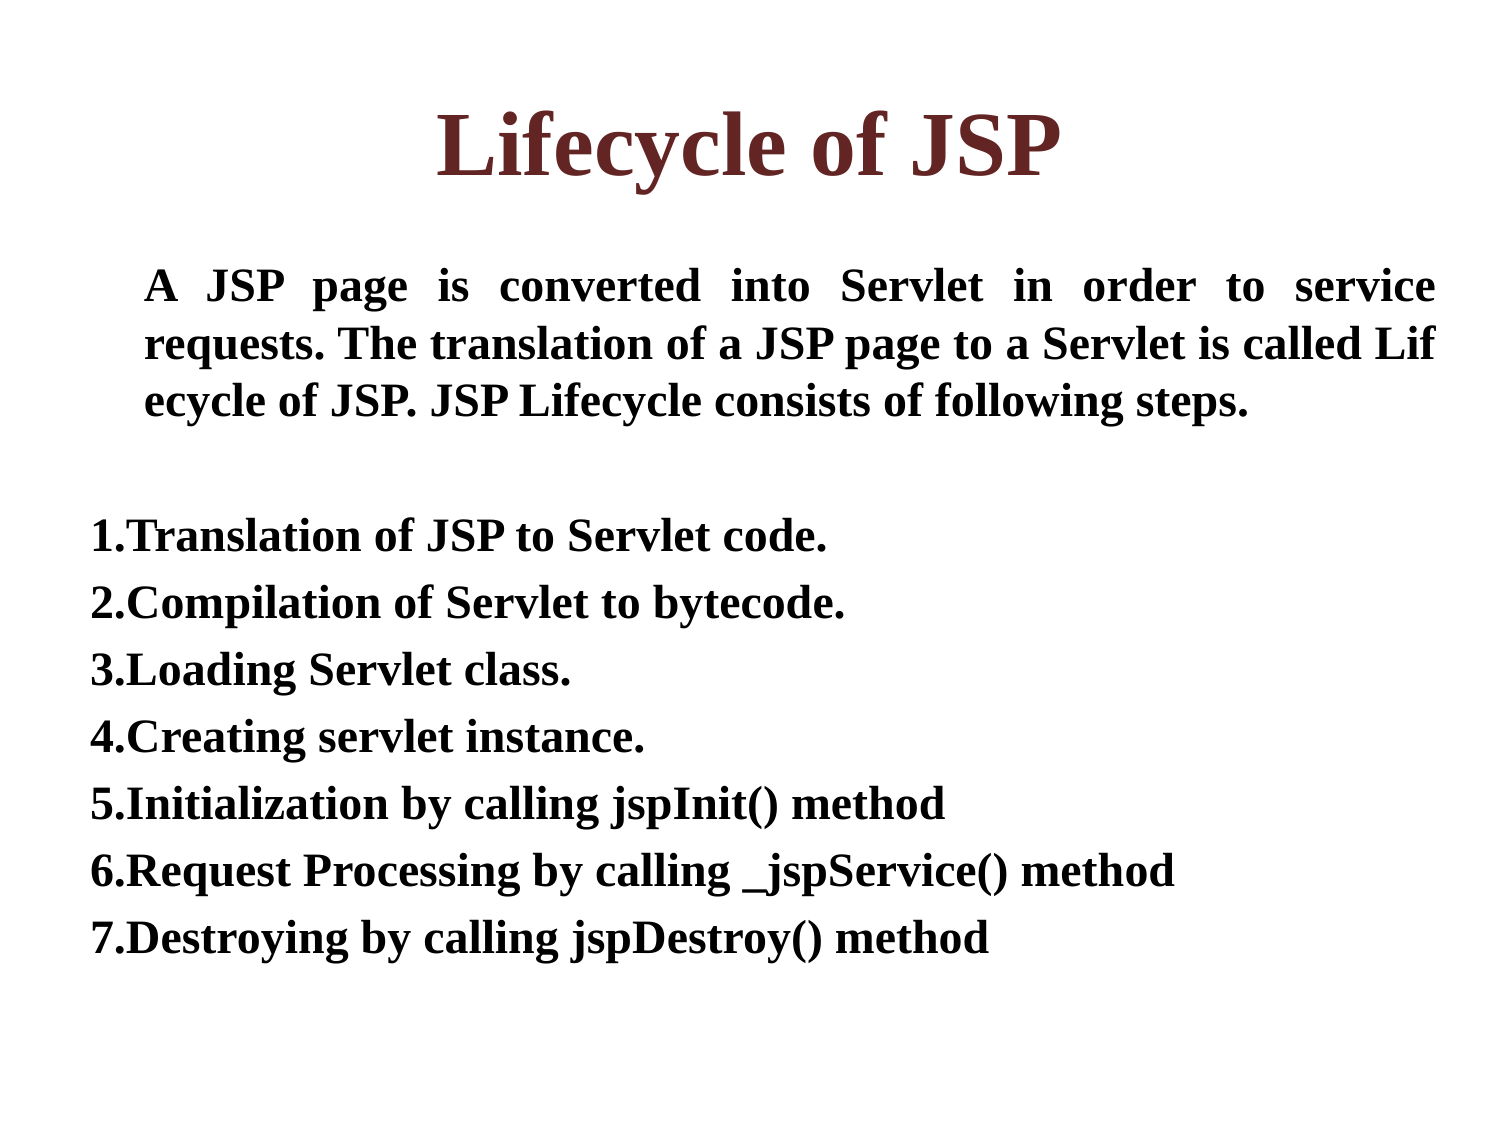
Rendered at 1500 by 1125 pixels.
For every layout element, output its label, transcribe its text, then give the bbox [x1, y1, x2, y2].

list A JSP page is converted into Servlet in order to service requests. The translation of a JSP page to a Servlet is called Lif ecycle of JSP. JSP Lifecycle consists of following steps. 1.Translation of JSP to Servlet code. 2.Compilation of Servlet to bytecode. 3.Loading Servlet class. 4.Creating servlet instance. 5.Initialization by calling jspInit() method 6.Request Processing by calling _jspService() method 7.Destroying by calling jspDestroy() method [75, 246, 1454, 1043]
title Lifecycle of JSP [75, 45, 1425, 233]
